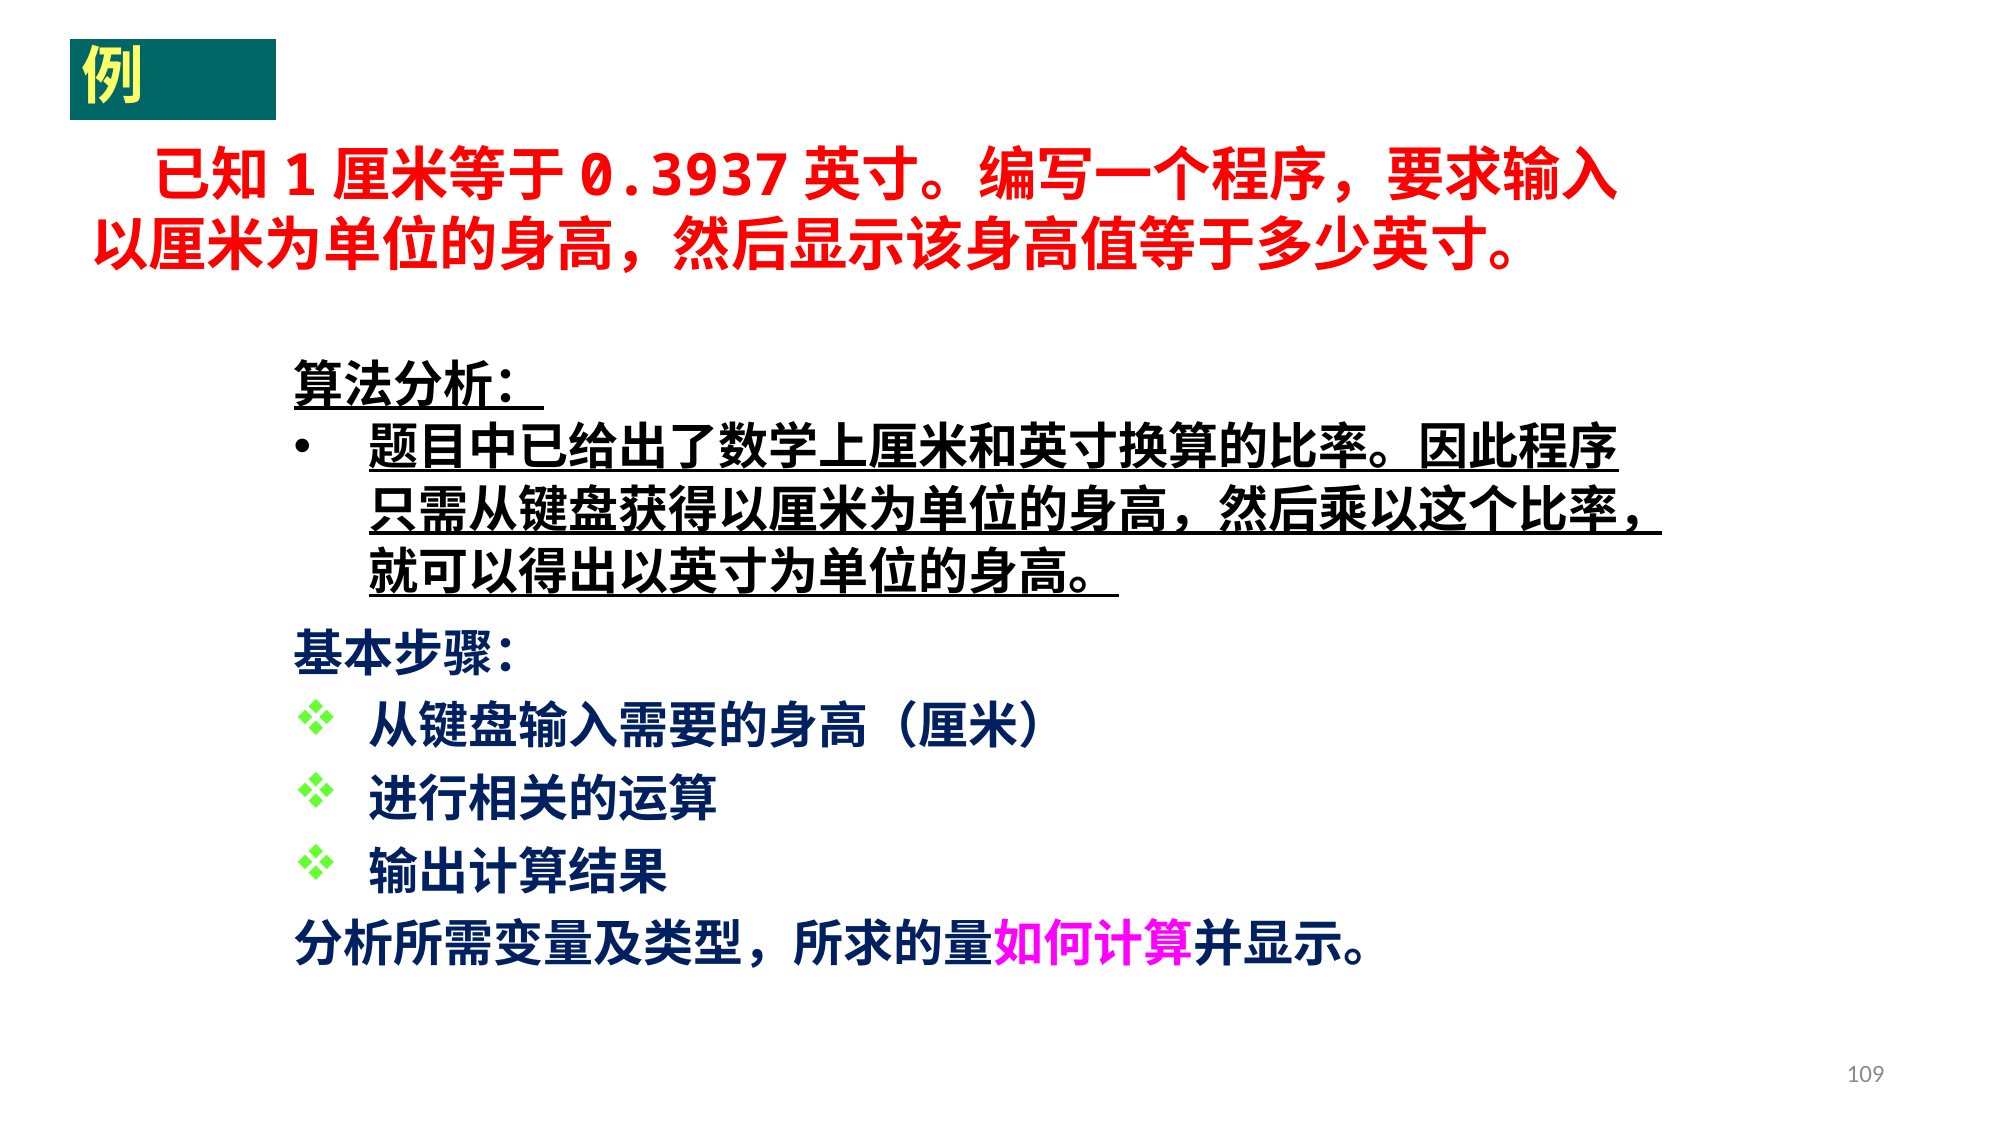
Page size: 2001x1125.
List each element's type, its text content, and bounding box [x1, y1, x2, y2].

text_box 基本步骤： 从键盘输入需要的身高（厘米） 进行相关的运算 输出计算结果 分析所需变量及类型，所求的量如何计算并显示。 [293, 621, 1663, 972]
text_box 算法分析： 题目中已给出了数学上厘米和英寸换算的比率。因此程序只需从键盘获得以厘米为单位的身高，然后乘以这个比率，就可以得出以英寸为单位的身高。 [293, 349, 1663, 600]
text_box 已知1厘米等于0.3937英寸。编写一个程序，要求输入以厘米为单位的身高，然后显示该身高值等于多少英寸。 [90, 136, 1648, 342]
slide_number 109 [1433, 1042, 1900, 1103]
title 例 [66, 35, 280, 124]
